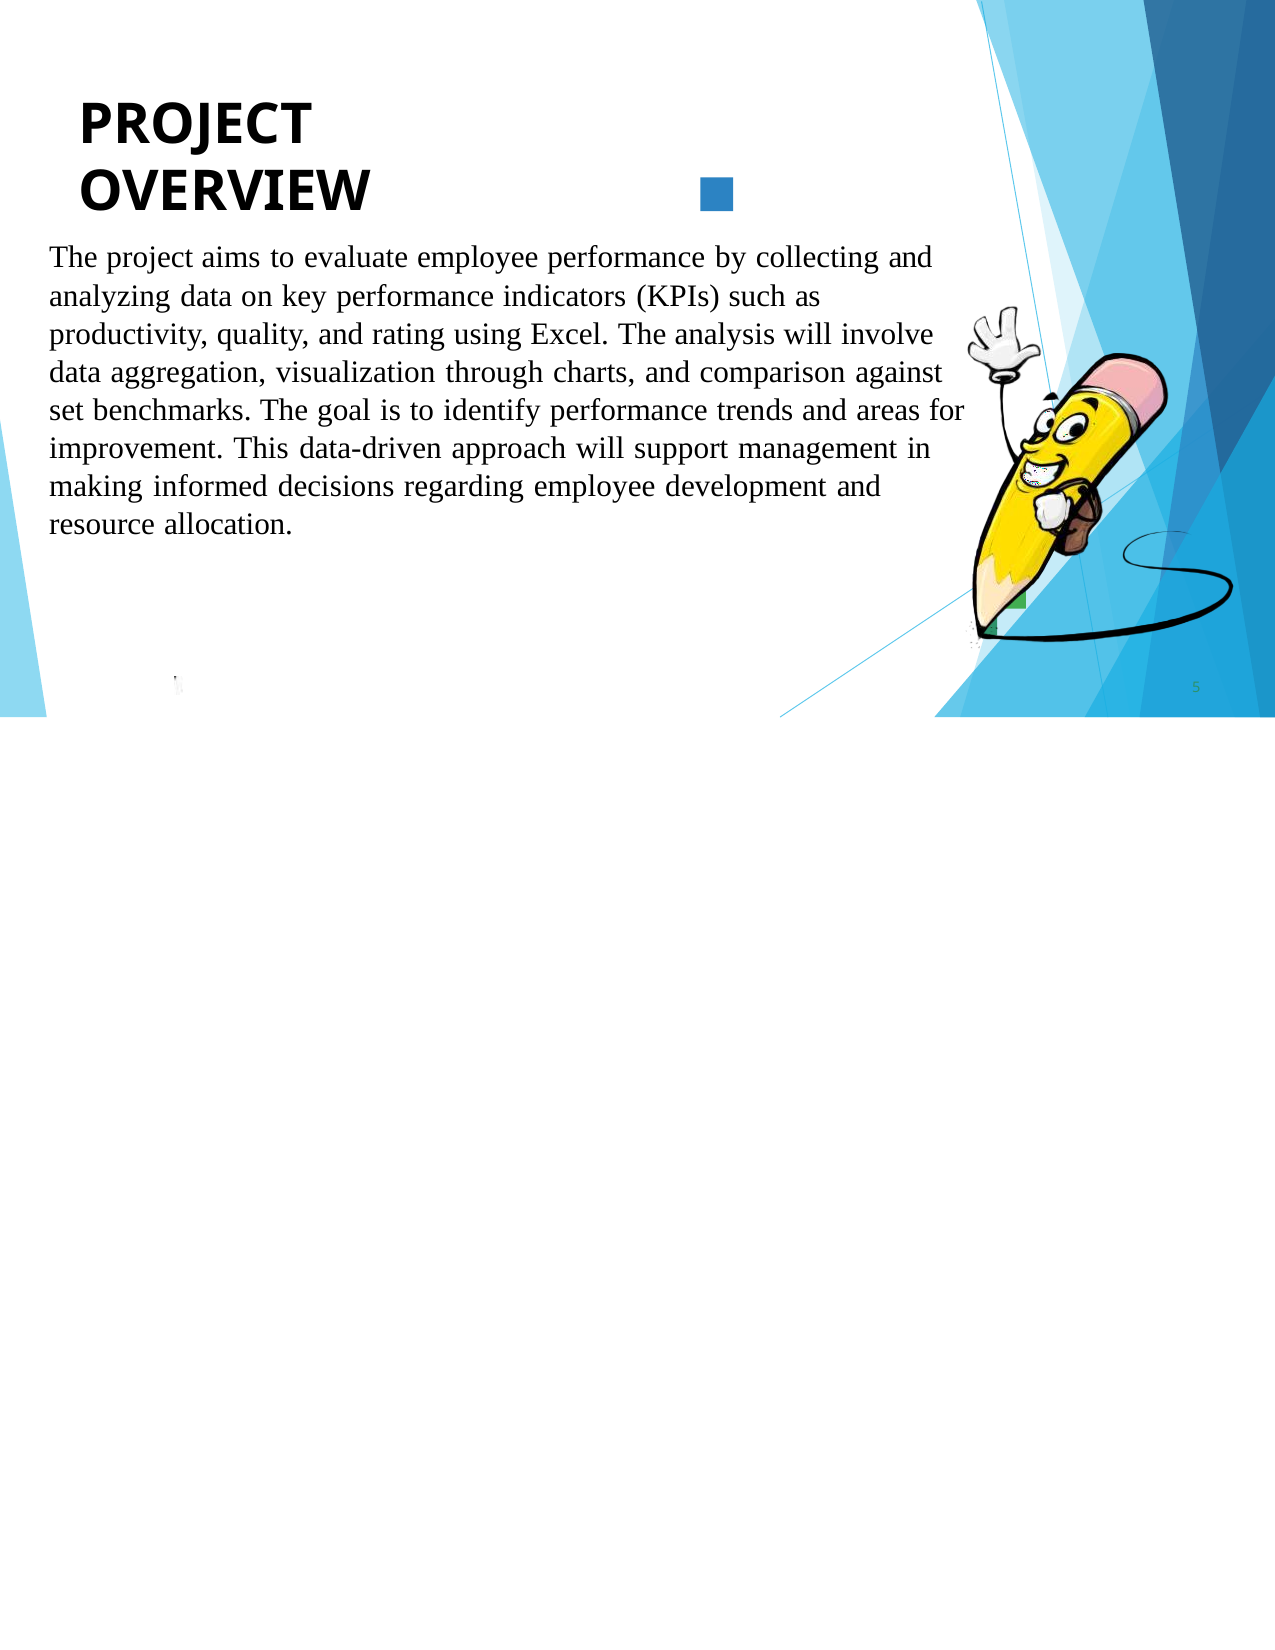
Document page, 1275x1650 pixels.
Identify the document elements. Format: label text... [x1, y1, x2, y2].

text_box [700, 177, 734, 212]
picture [174, 676, 183, 696]
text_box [905, 276, 1275, 676]
title PROJECT OVERVIEW [76, 84, 629, 234]
text_box 5 [1190, 685, 1203, 696]
text_box The project aims to evaluate employee performance by collecting and analyzing data on key performance indicators (KPIs) such as productivity, quality, and rating using Excel. The analysis will involve data aggregation, visualization through charts, and comparison against set benchmarks. The goal is to identify performance trends and areas for improvement. This data-driven approach will support management in making informed decisions regarding employee development and resource allocation. [47, 234, 972, 542]
